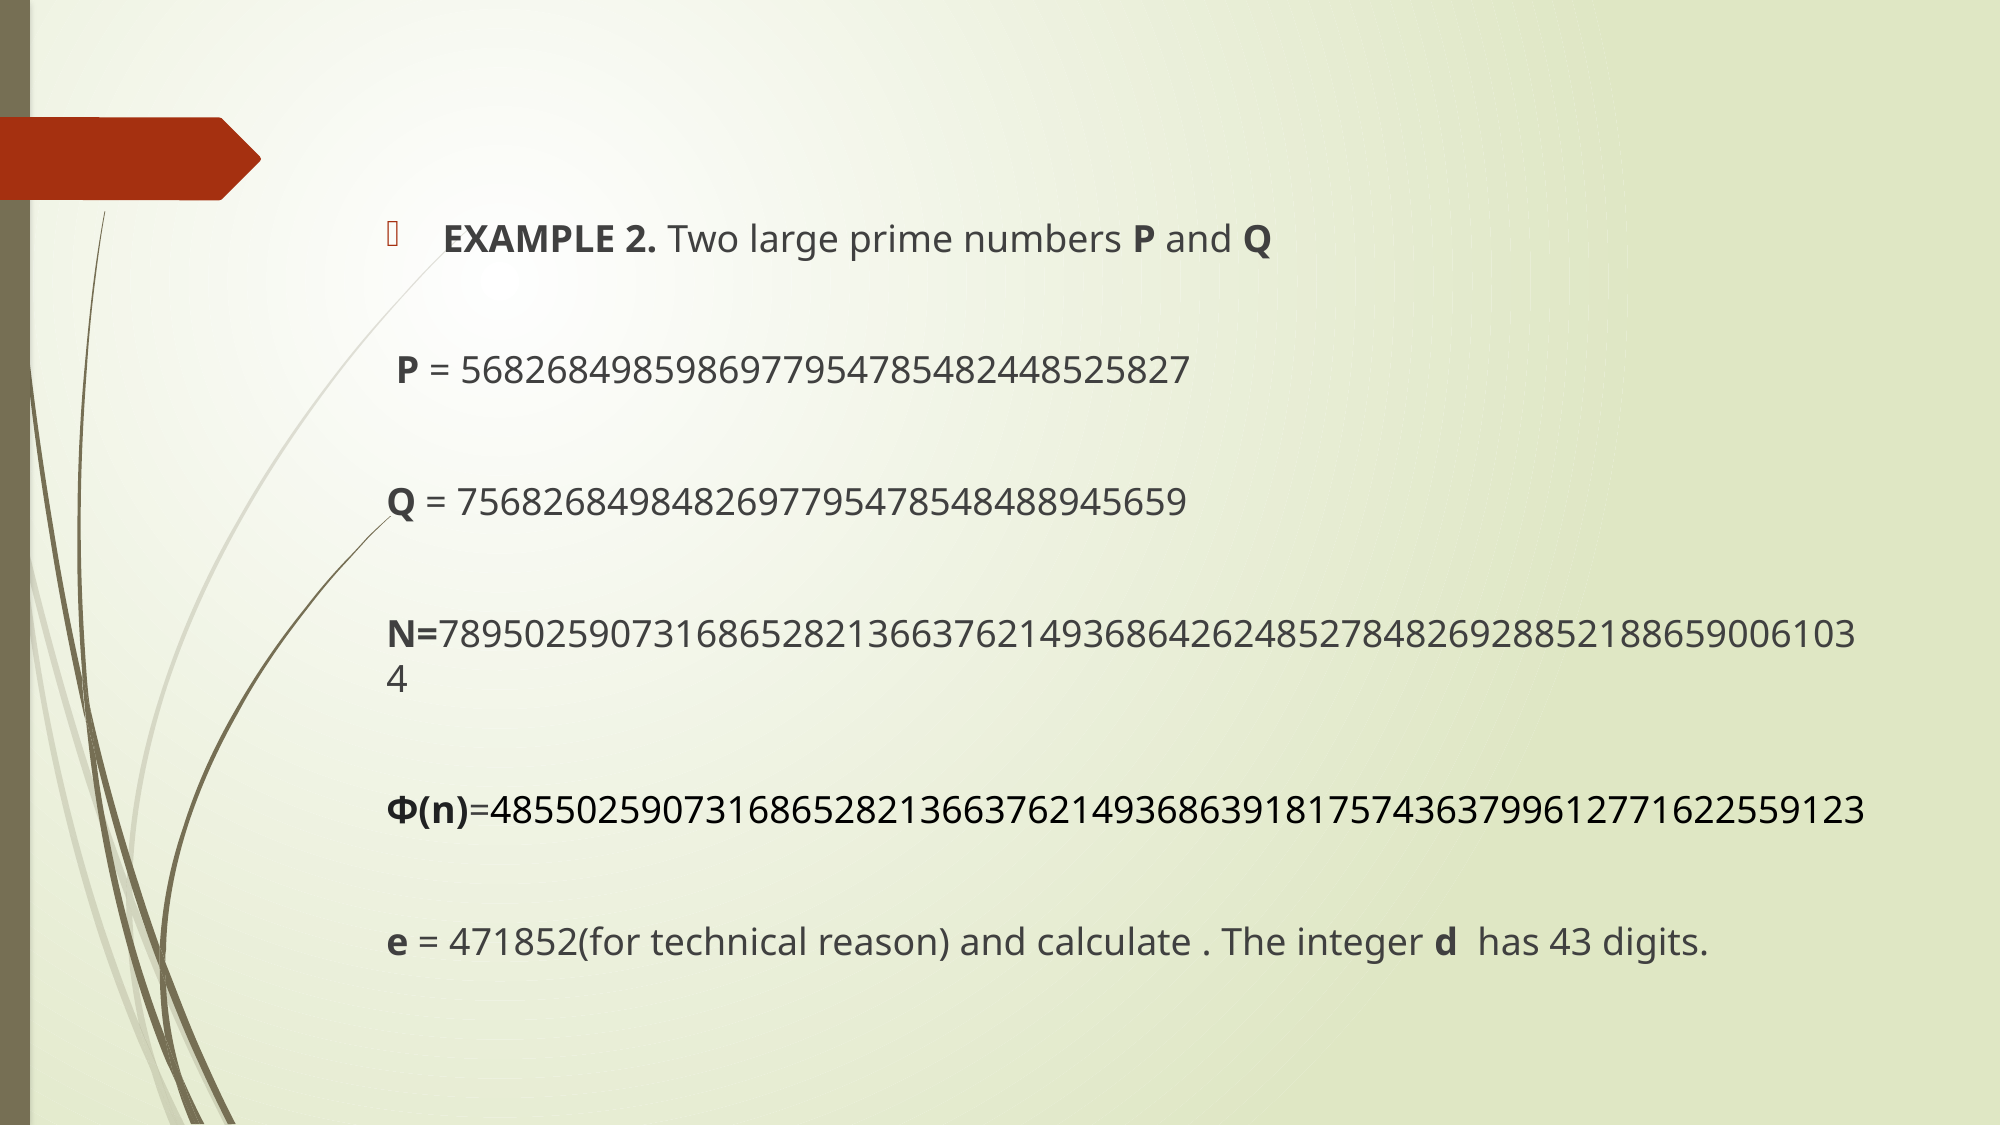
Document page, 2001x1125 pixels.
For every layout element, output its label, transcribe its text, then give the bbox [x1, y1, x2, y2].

list EXAMPLE 2. Two large prime numbers P and Q P = 5682684985986977954785482448525827 Q = 7568268498482697795478548488945659 N=7895025907316865282136637621493686426248527848269288521886590061034 Φ(n)=4855025907316865282136637621493686391817574363799612771622559123 e = 471852(for technical reason) and calculate . The integer d has 43 digits. [371, 207, 1888, 1083]
